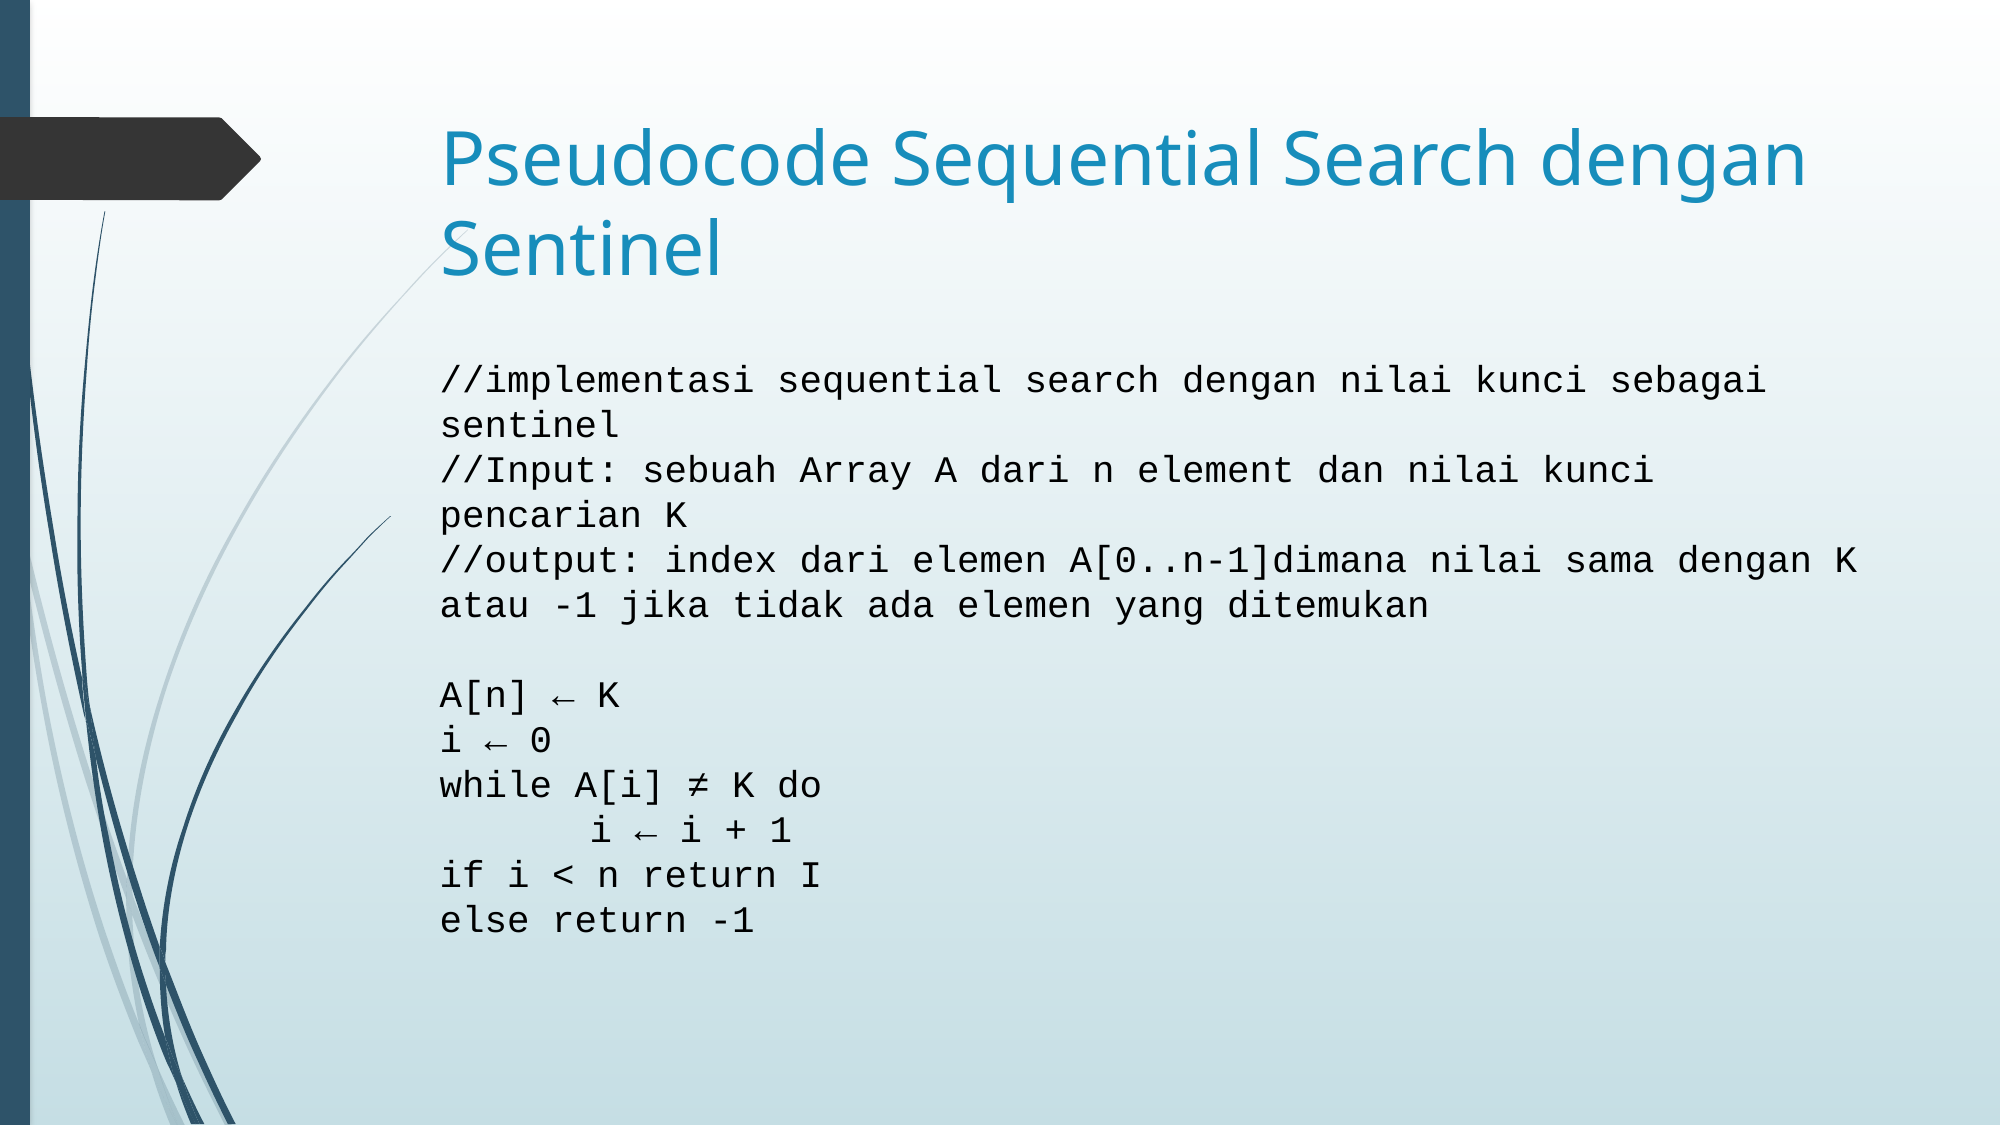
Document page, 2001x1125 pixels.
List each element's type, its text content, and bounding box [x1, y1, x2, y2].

text_box //implementasi sequential search dengan nilai kunci sebagai sentinel //Input: sebuah Array A dari n element dan nilai kunci pencarian K //output: index dari elemen A[0..n-1]dimana nilai sama dengan K atau -1 jika tidak ada elemen yang ditemukan A[n] ← K i ← 0 while A[i] ≠ K do i ← i + 1 if i < n return I else return -1 [424, 347, 1888, 948]
title Pseudocode Sequential Search dengan Sentinel [425, 102, 1888, 313]
